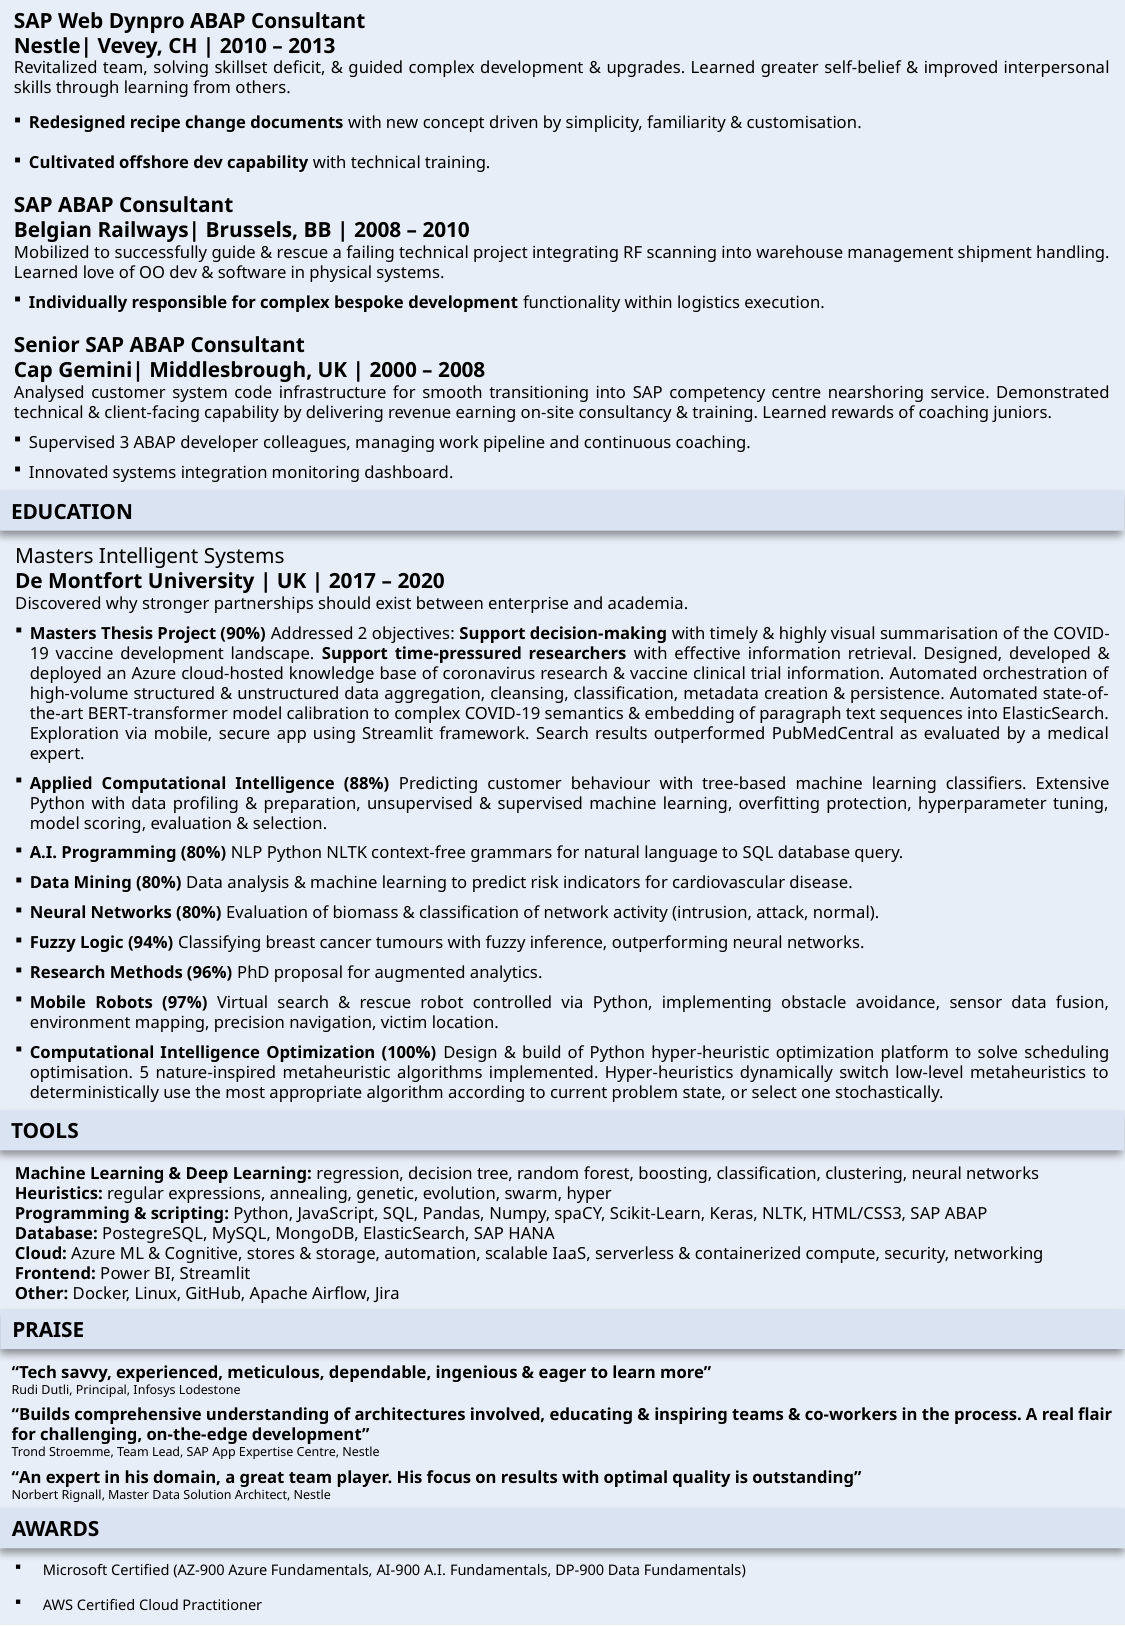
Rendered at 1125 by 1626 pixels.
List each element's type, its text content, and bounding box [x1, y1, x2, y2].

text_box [9, 240, 1016, 271]
text_box Masters Intelligent Systems De Montfort University | UK | 2017 – 2020 Discovered why stronger partnerships should exist between enterprise and academia. Masters Thesis Project (90%) Addressed 2 objectives: Support decision-making with timely & highly visual summarisation of the COVID-19 vaccine development landscape. Support time-pressured researchers with effective information retrieval. Designed, developed & deployed an Azure cloud-hosted knowledge base of coronavirus research & vaccine clinical trial information. Automated orchestration of high-volume structured & unstructured data aggregation, cleansing, classification, metadata creation & persistence. Automated state-of-the-art BERT-transformer model calibration to complex COVID-19 semantics & embedding of paragraph text sequences into ElasticSearch. Exploration via mobile, secure app using Streamlit framework. Search results outperformed PubMedCentral as evaluated by a medical expert. Applied Computational Intelligence (88%) Predicting customer behaviour with tree-based machine learning classifiers. Extensive Python with data profiling & preparation, unsupervised & supervised machine learning, overfitting protection, hyperparameter tuning, model scoring, evaluation & selection. A.I. Programming (80%) NLP Python NLTK context-free grammars for natural language to SQL database query. Data Mining (80%) Data analysis & machine learning to predict risk indicators for cardiovascular disease. Neural Networks (80%) Evaluation of biomass & classification of network activity (intrusion, attack, normal). Fuzzy Logic (94%) Classifying breast cancer tumours with fuzzy inference, outperforming neural networks. Research Methods (96%) PhD proposal for augmented analytics. Mobile Robots (97%) Virtual search & rescue robot controlled via Python, implementing obstacle avoidance, sensor data fusion, environment mapping, precision navigation, victim location. Computational Intelligence Optimization (100%) Design & build of Python hyper-heuristic optimization platform to solve scheduling optimisation. 5 nature-inspired metaheuristic algorithms implemented. Hyper-heuristics dynamically switch low-level metaheuristics to deterministically use the most appropriate algorithm according to current problem state, or select one stochastically. [0, 541, 1125, 1110]
text_box PRAISE [0, 1309, 1125, 1349]
text_box TOOLS [0, 1110, 1125, 1151]
text_box SAP Web Dynpro ABAP Consultant Nestle| Vevey, CH | 2010 – 2013 Revitalized team, solving skillset deficit, & guided complex development & upgrades. Learned greater self-belief & improved interpersonal skills through learning from others. Redesigned recipe change documents with new concept driven by simplicity, familiarity & customisation. Cultivated offshore dev capability with technical training. SAP ABAP Consultant Belgian Railways| Brussels, BB | 2008 – 2010 Mobilized to successfully guide & rescue a failing technical project integrating RF scanning into warehouse management shipment handling. Learned love of OO dev & software in physical systems. Individually responsible for complex bespoke development functionality within logistics execution. Senior SAP ABAP Consultant Cap Gemini| Middlesbrough, UK | 2000 – 2008 Analysed customer system code infrastructure for smooth transitioning into SAP competency centre nearshoring service. Demonstrated technical & client-facing capability by delivering revenue earning on-site consultancy & training. Learned rewards of coaching juniors. Supervised 3 ABAP developer colleagues, managing work pipeline and continuous coaching. Innovated systems integration monitoring dashboard. [0, 0, 1125, 490]
text_box Machine Learning & Deep Learning: regression, decision tree, random forest, boosting, classification, clustering, neural networks Heuristics: regular expressions, annealing, genetic, evolution, swarm, hyper Programming & scripting: Python, JavaScript, SQL, Pandas, Numpy, spaCY, Scikit-Learn, Keras, NLTK, HTML/CSS3, SAP ABAP Database: PostegreSQL, MySQL, MongoDB, ElasticSearch, SAP HANA Cloud: Azure ML & Cognitive, stores & storage, automation, scalable IaaS, serverless & containerized compute, security, networking Frontend: Power BI, Streamlit Other: Docker, Linux, GitHub, Apache Airflow, Jira [0, 1160, 1125, 1309]
text_box Microsoft Certified (AZ-900 Azure Fundamentals, AI-900 A.I. Fundamentals, DP-900 Data Fundamentals) AWS Certified Cloud Practitioner [0, 1560, 1125, 1625]
text_box EDUCATION [0, 490, 1125, 531]
text_box AWARDS [0, 1508, 1125, 1549]
text_box “Tech savvy, experienced, meticulous, dependable, ingenious & eager to learn more” Rudi Dutli, Principal, Infosys Lodestone “Builds comprehensive understanding of architectures involved, educating & inspiring teams & co-workers in the process. A real flair for challenging, on-the-edge development” Trond Stroemme, Team Lead, SAP App Expertise Centre, Nestle “An expert in his domain, a great team player. His focus on results with optimal quality is outstanding” Norbert Rignall, Master Data Solution Architect, Nestle [0, 1360, 1125, 1508]
